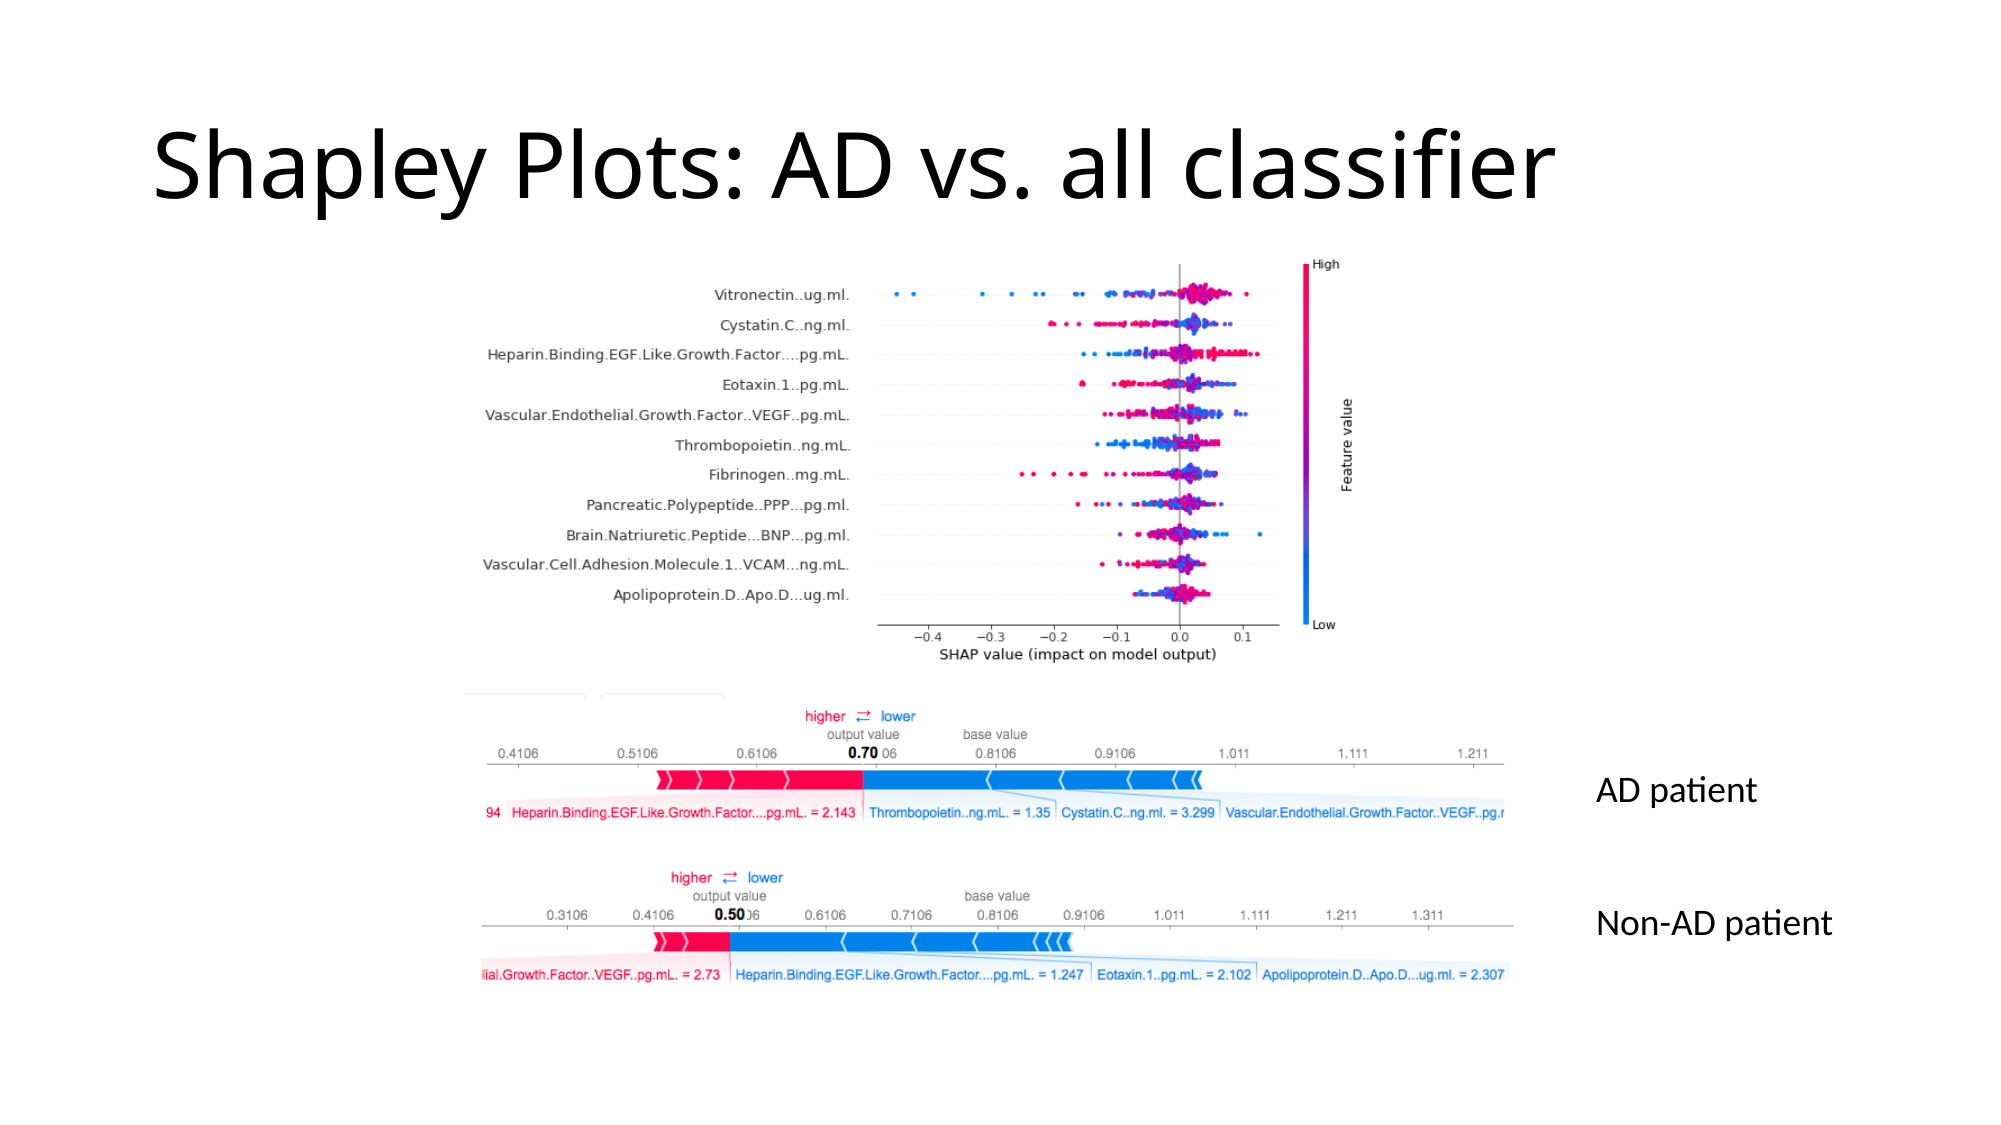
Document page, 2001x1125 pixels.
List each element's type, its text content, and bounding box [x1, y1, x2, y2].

text_box Non-AD patient [1581, 890, 1963, 950]
picture [464, 218, 1527, 1018]
title Shapley Plots: AD vs. all classifier [137, 59, 1863, 278]
text_box AD patient [1581, 757, 1963, 818]
